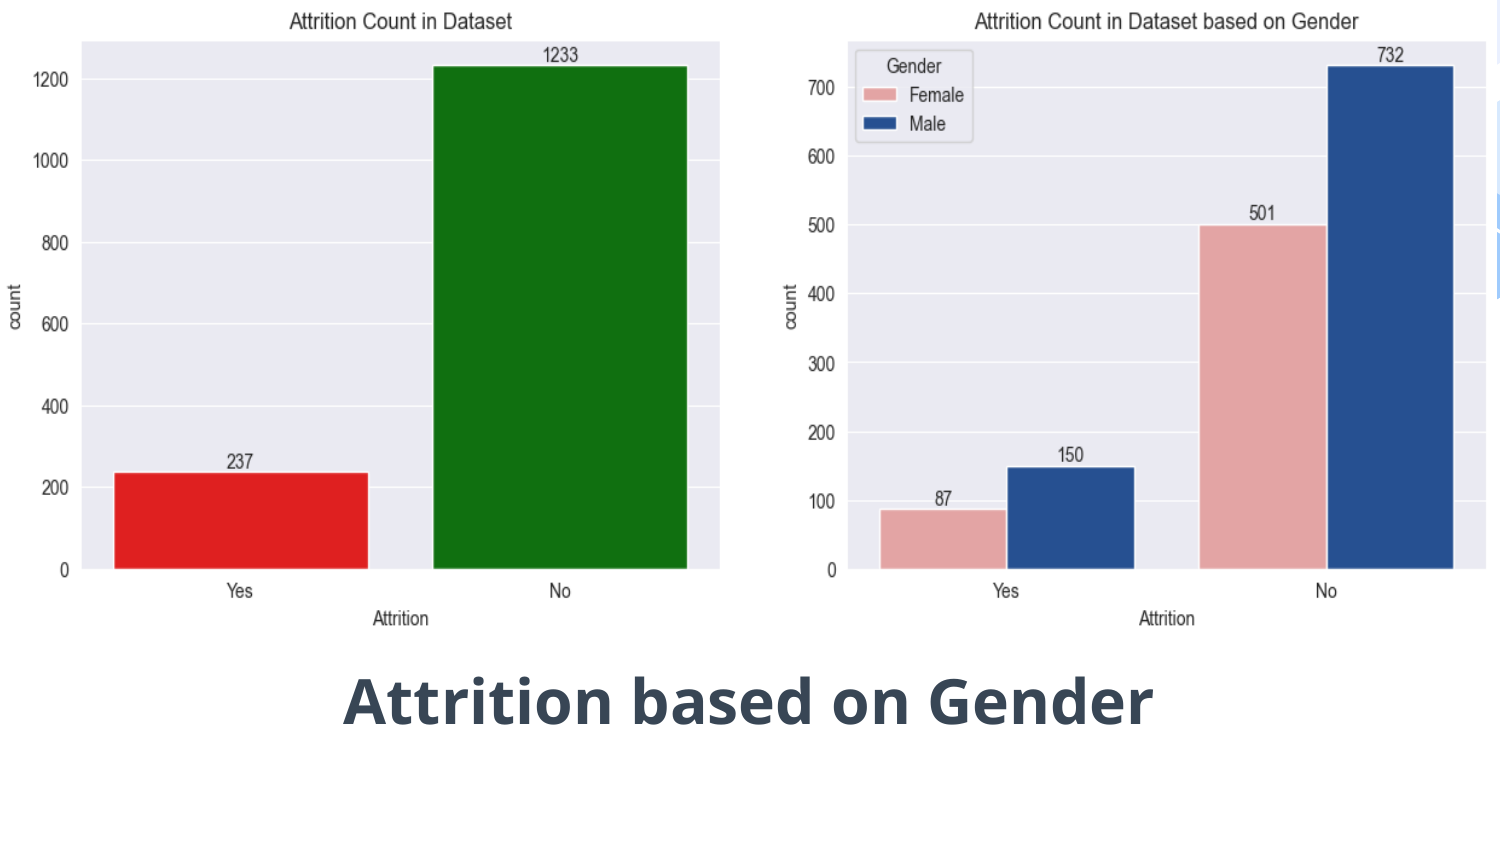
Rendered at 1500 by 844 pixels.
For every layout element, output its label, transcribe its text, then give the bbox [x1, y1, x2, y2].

title Attrition based on Gender [118, 650, 1382, 753]
picture [0, 0, 1498, 642]
